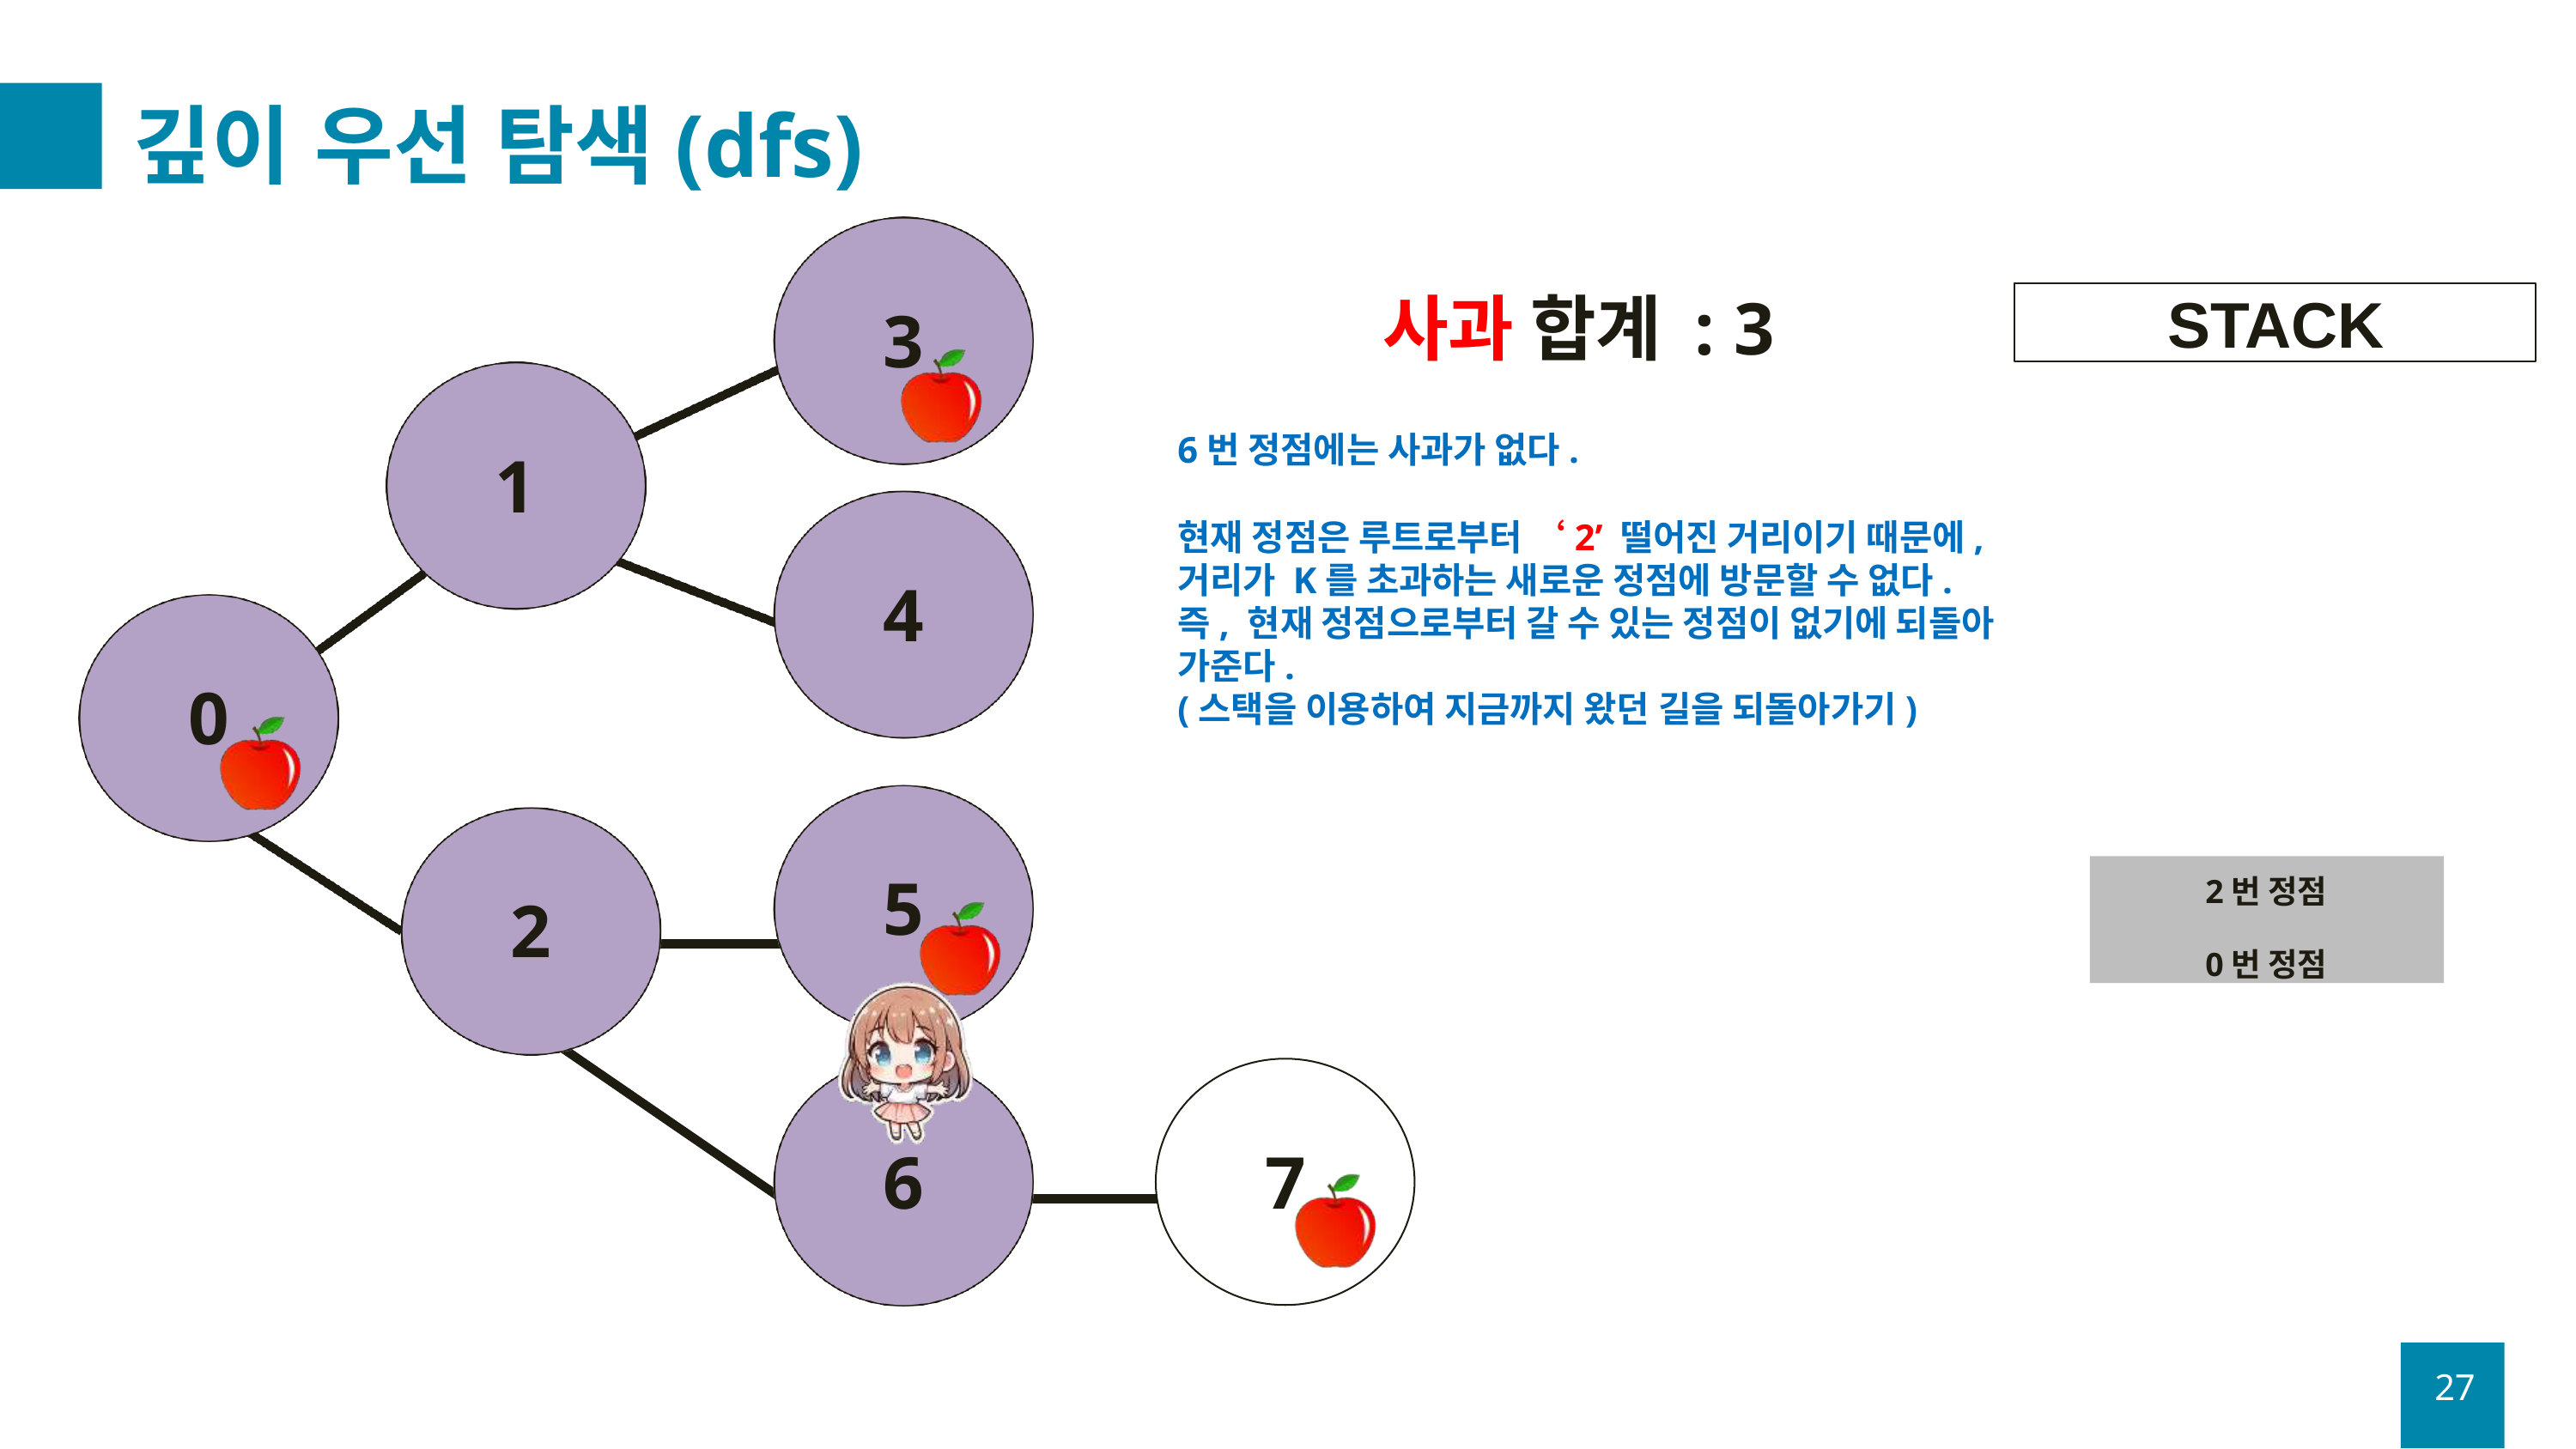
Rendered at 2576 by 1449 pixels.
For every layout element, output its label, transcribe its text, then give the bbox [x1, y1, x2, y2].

text_box 사과 합계 : 3 6번 정점에는 사과가 없다. 현재 정점은 루트로부터 ‘2’ 떨어진 거리이기 때문에, 거리가 K를 초과하는 새로운 정점에 방문할 수 없다. 즉, 현재 정점으로부터 갈 수 있는 정점이 없기에 되돌아 가준다. (스택을 이용하여 지금까지 왔던 길을 되돌아가기) [1341, 282, 2002, 731]
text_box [78, 216, 1341, 1307]
text_box STACK [2014, 282, 2536, 361]
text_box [216, 345, 1381, 1272]
slide_number 27 [2400, 973, 2505, 1449]
title 깊이 우선 탐색(dfs) [131, 20, 2482, 264]
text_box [1154, 1058, 1416, 1307]
text_box 2번 정점 0번 정점 [2089, 856, 2445, 984]
